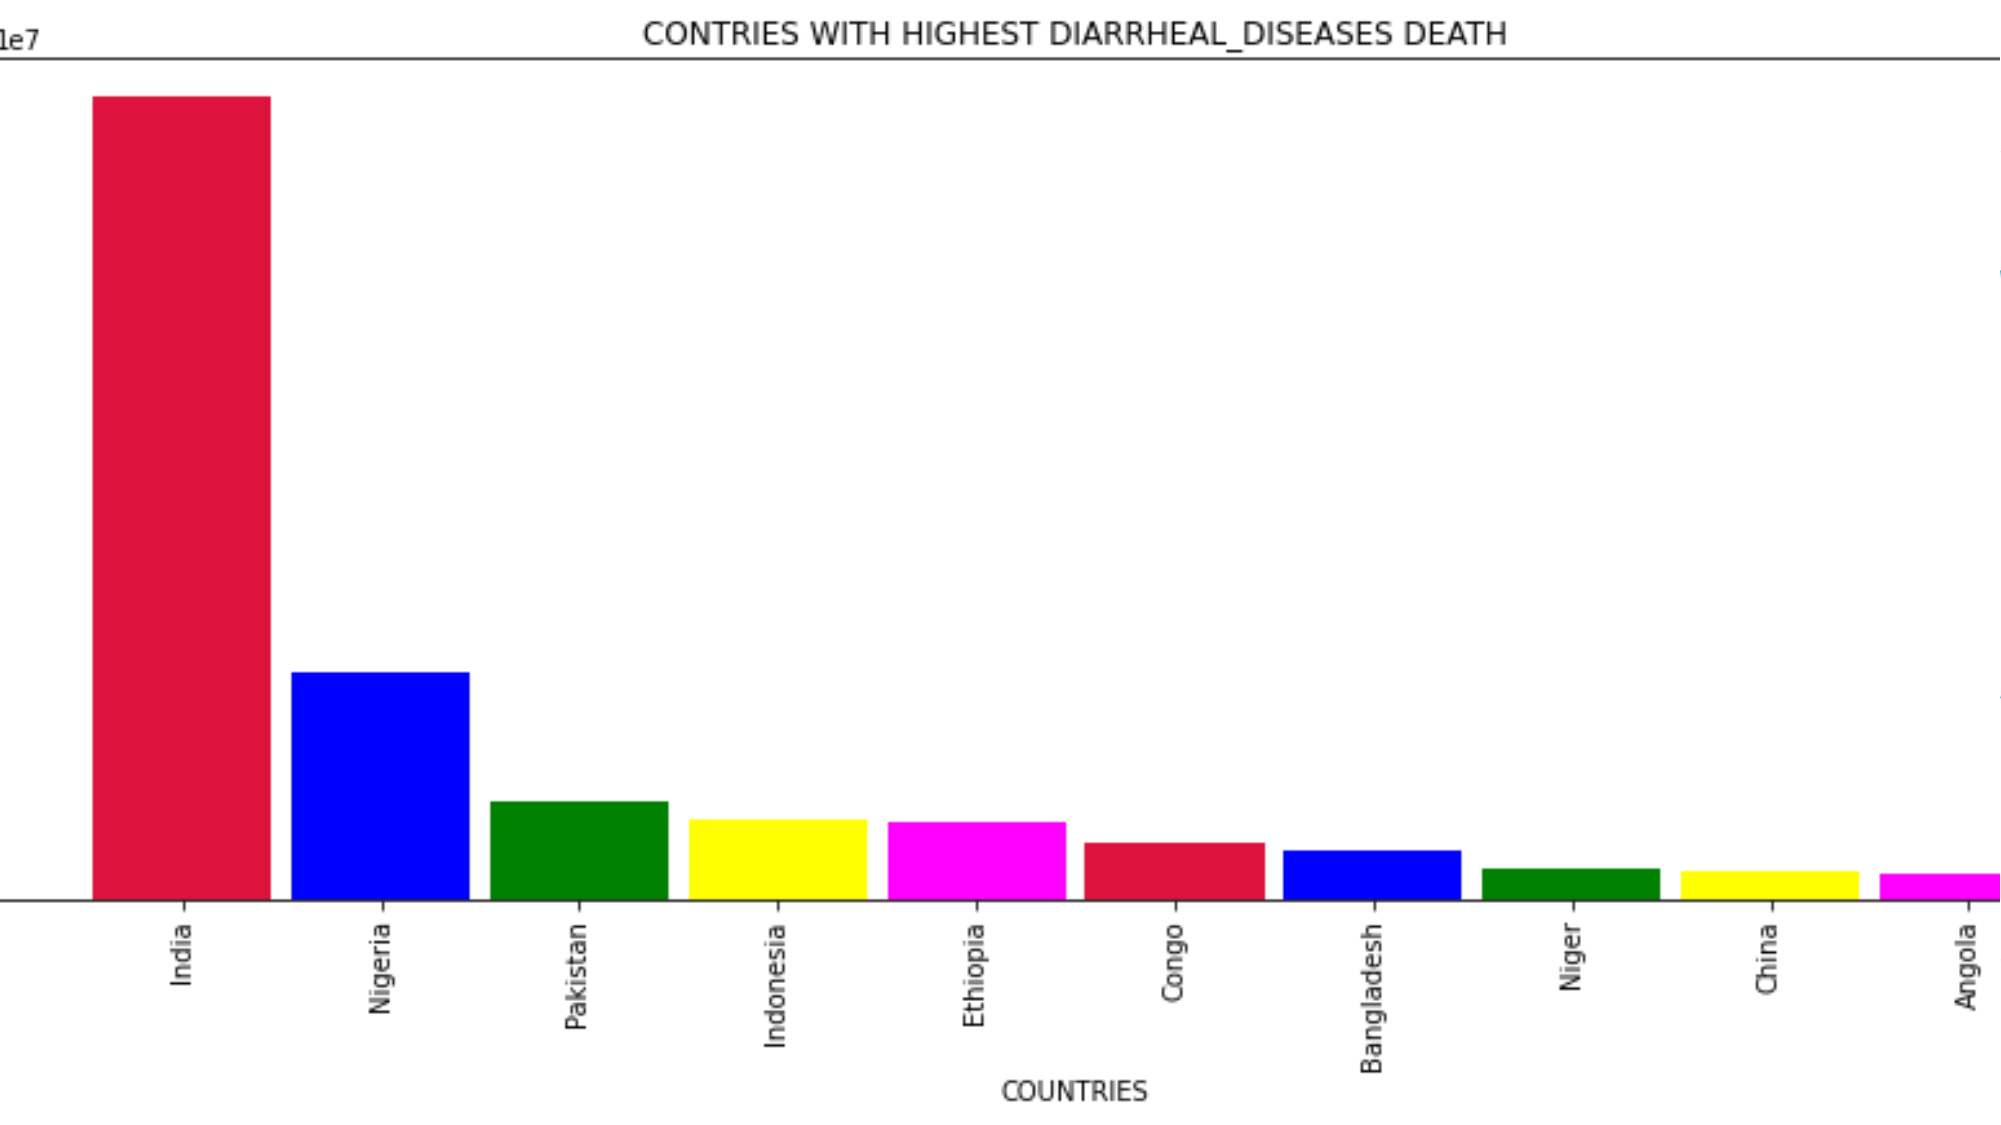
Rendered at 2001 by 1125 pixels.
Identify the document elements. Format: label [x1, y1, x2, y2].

list [0, 0, 2000, 1125]
